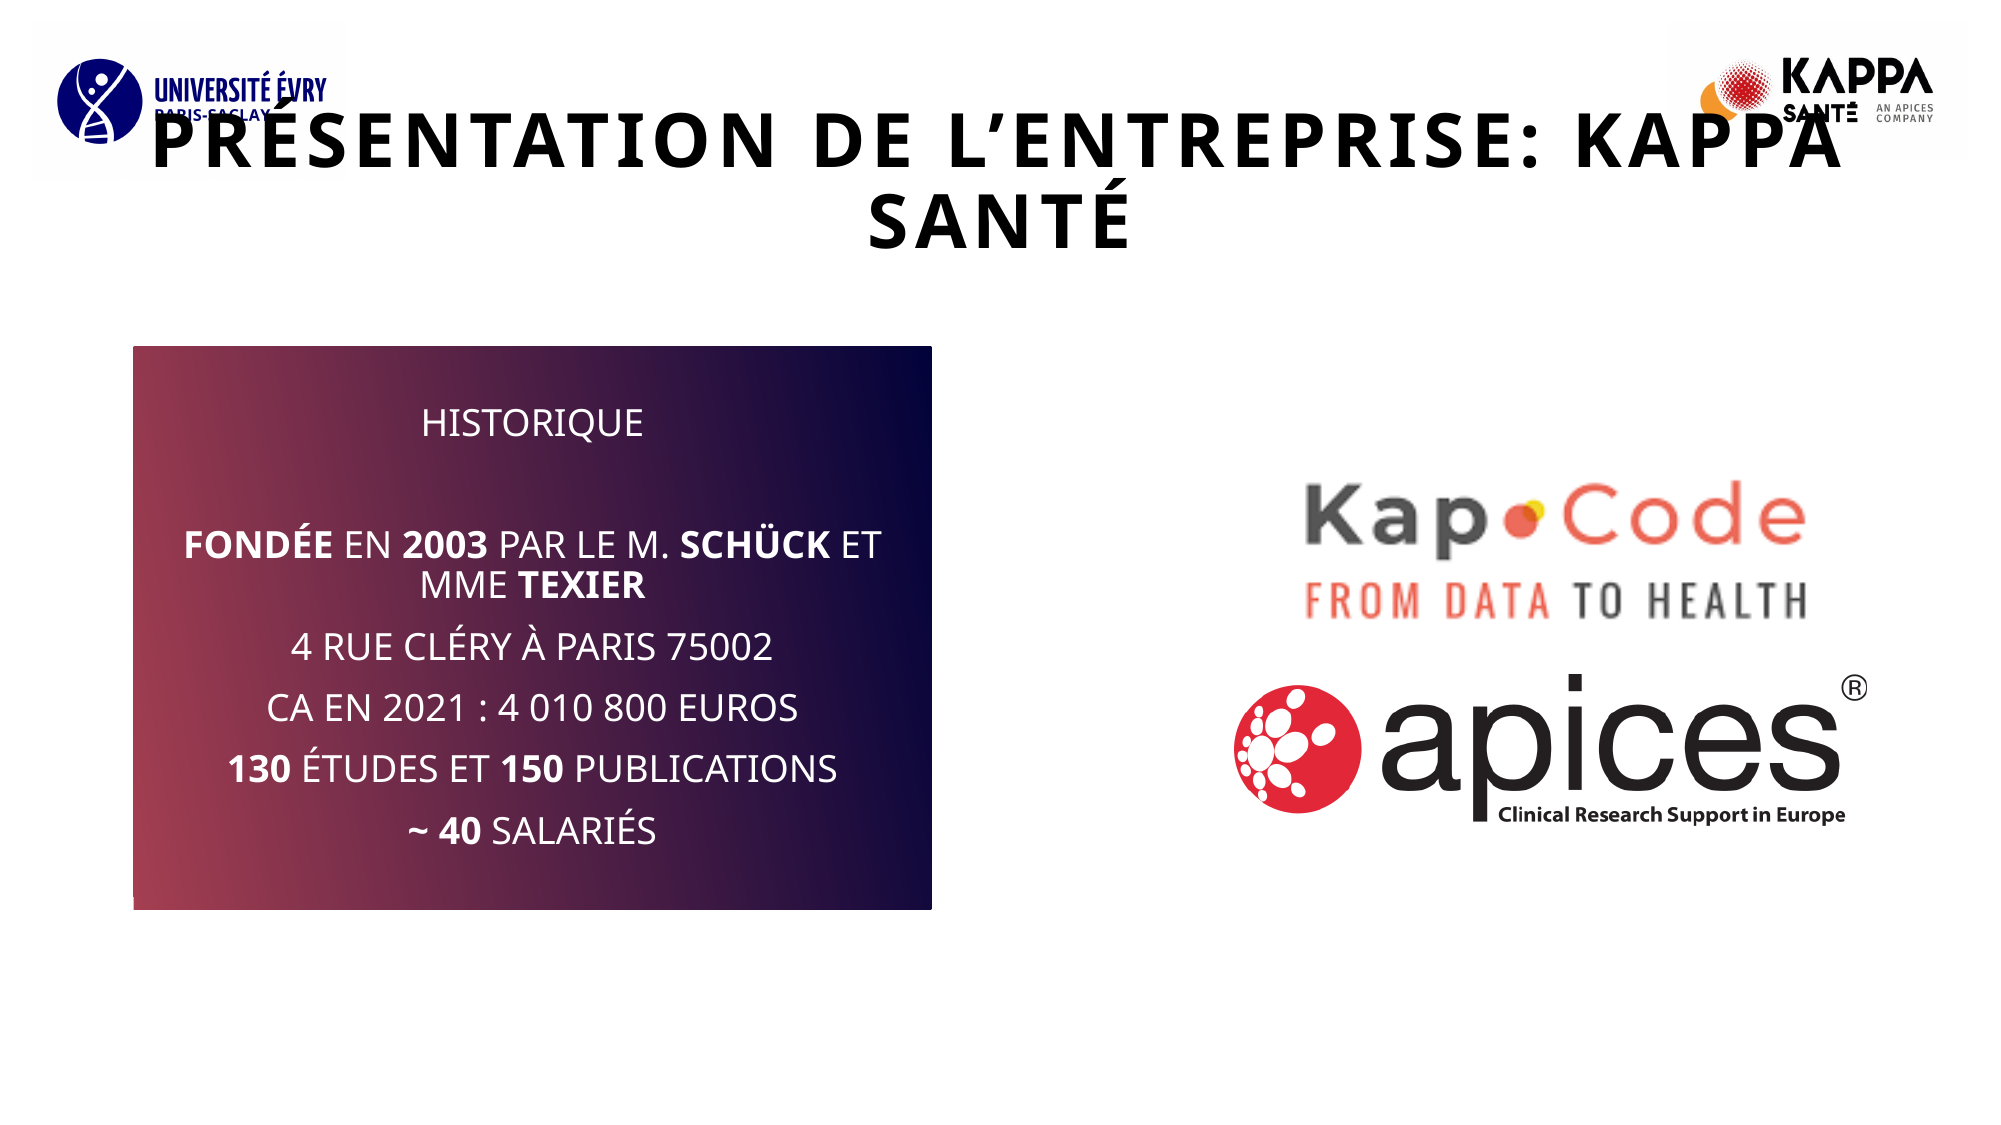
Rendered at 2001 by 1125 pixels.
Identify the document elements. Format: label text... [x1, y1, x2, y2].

text_box Historique Fondée en 2003 par le M. SCHÜCK et Mme TEXIER 4 rue Cléry à Paris 75002 CA en 2021 : 4 010 800 euros 130 études et 150 publications ~ 40 salariés [133, 346, 932, 910]
picture [1665, 22, 1968, 159]
title Présentation de l’entreprise: Kappa santé [101, 176, 1899, 273]
picture [1234, 426, 1867, 830]
